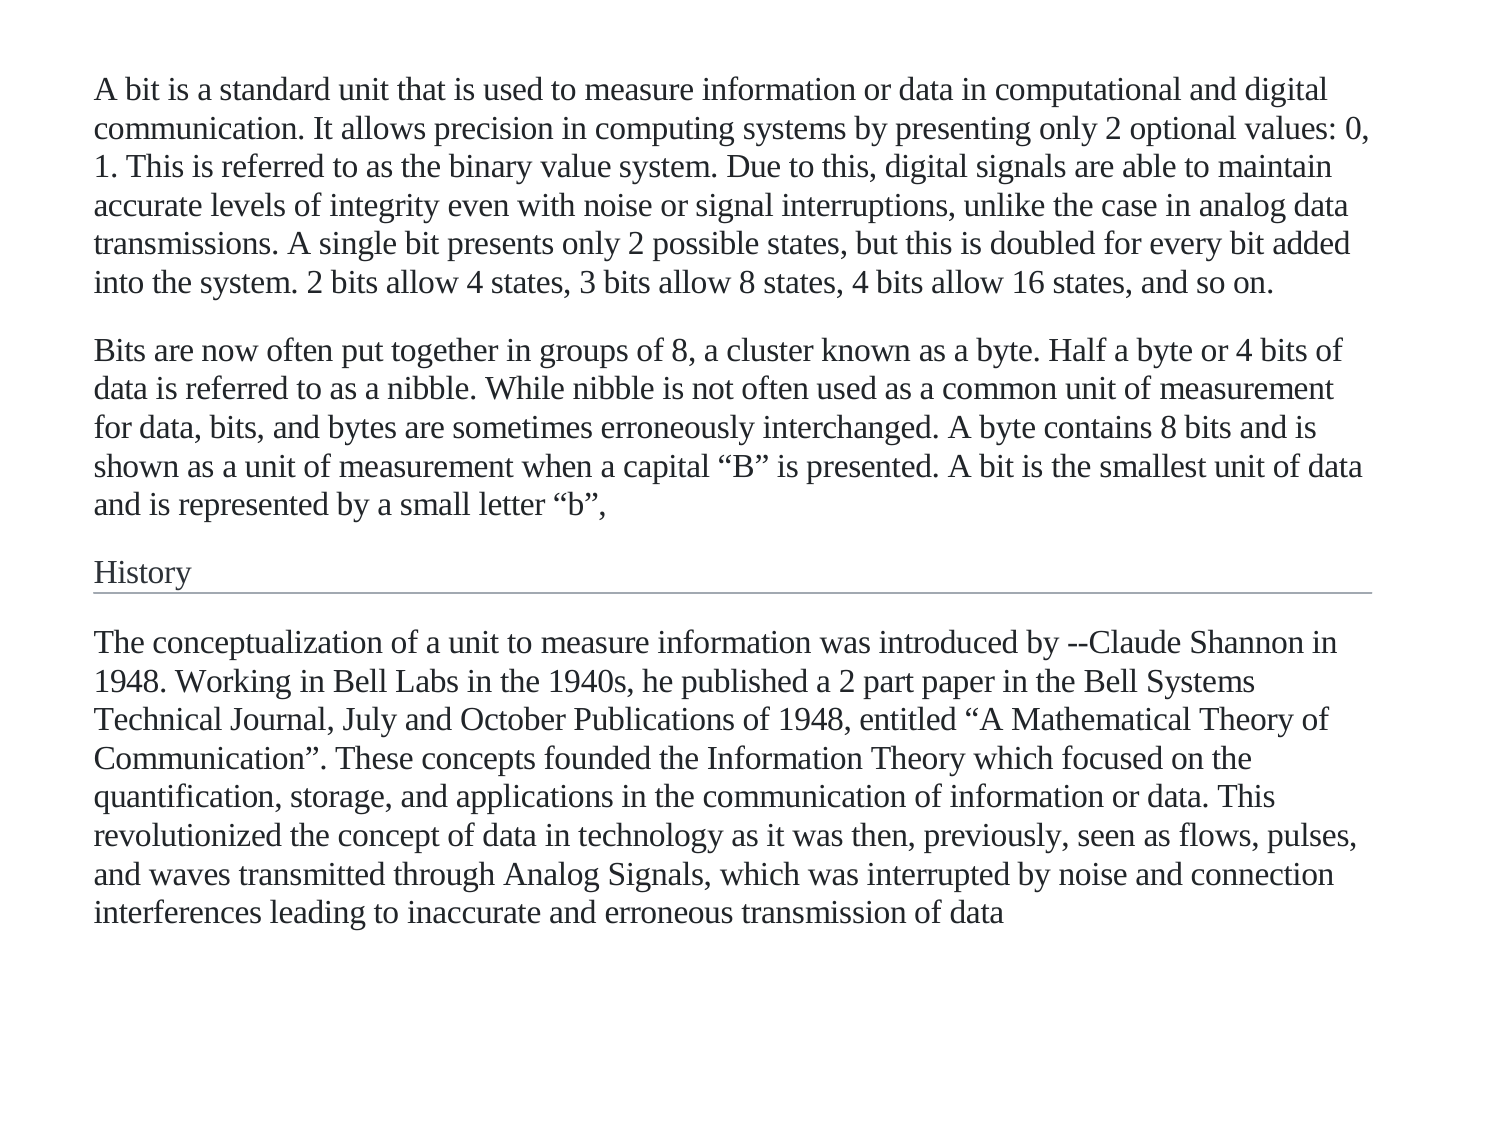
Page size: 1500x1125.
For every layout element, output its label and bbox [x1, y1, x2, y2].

text_box [93, 69, 1373, 1054]
